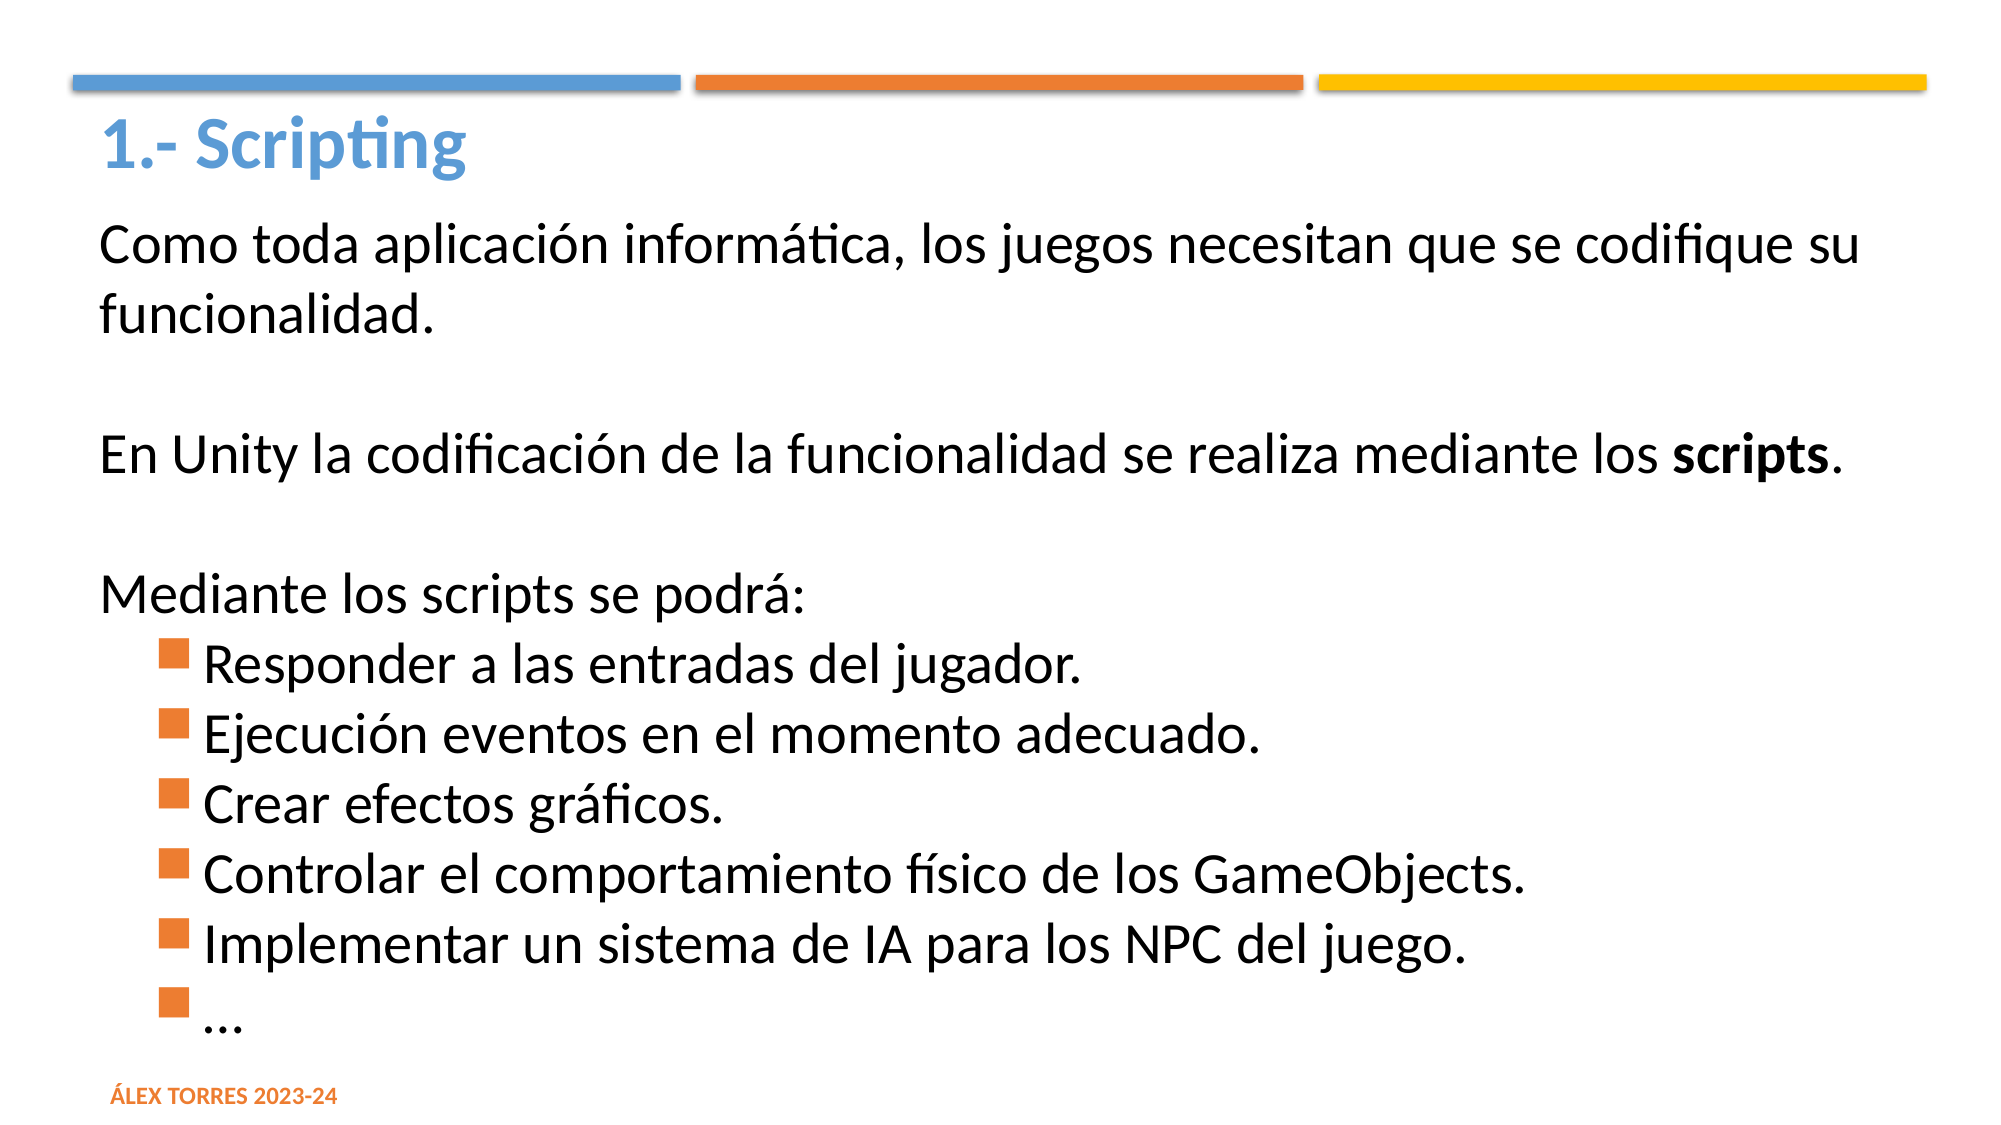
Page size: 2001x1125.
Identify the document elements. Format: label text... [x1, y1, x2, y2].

text_box Como toda aplicación informática, los juegos necesitan que se codifique su funcionalidad. En Unity la codificación de la funcionalidad se realiza mediante los scripts. Mediante los scripts se podrá: Responder a las entradas del jugador. Ejecución eventos en el momento adecuado. Crear efectos gráficos. Controlar el comportamiento físico de los GameObjects. Implementar un sistema de IA para los NPC del juego. … [85, 190, 1915, 1074]
text_box 1.- Scripting [85, 78, 1915, 188]
